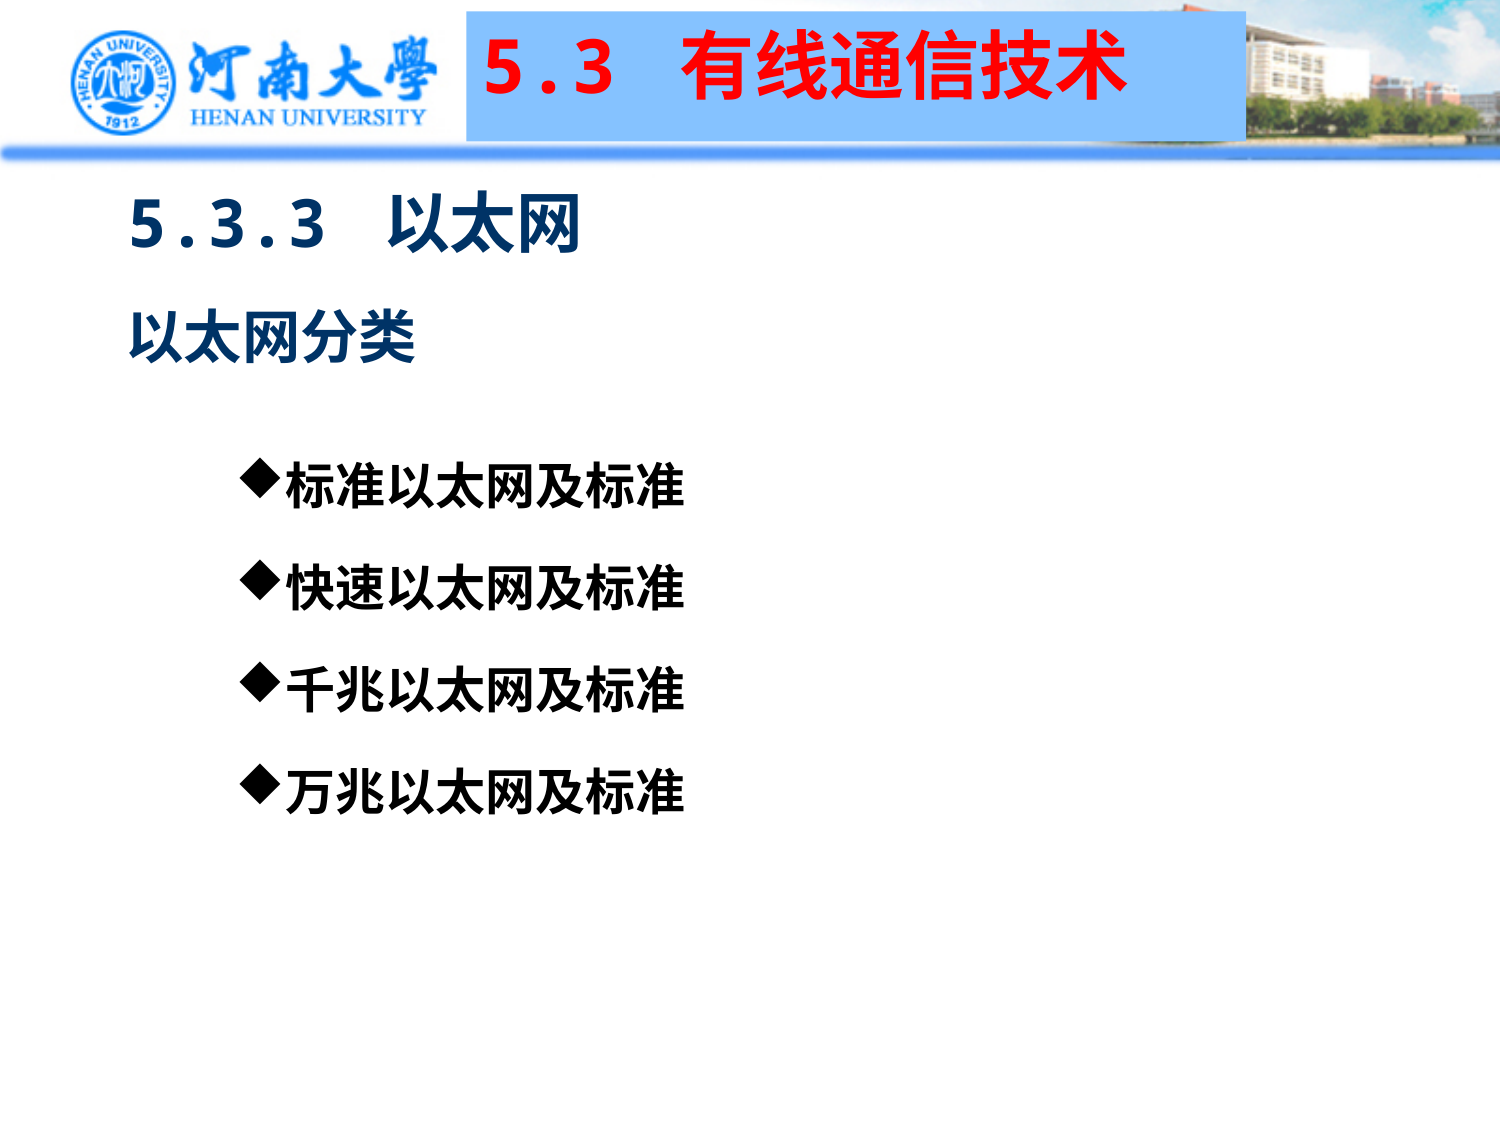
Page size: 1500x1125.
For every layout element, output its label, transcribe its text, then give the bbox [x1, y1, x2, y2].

text_box 5.3 有线通信技术 [466, 11, 1247, 142]
picture [0, 0, 1500, 1125]
text_box 以太网分类 [110, 293, 1136, 406]
text_box 标准以太网及标准 快速以太网及标准 千兆以太网及标准 万兆以太网及标准 [176, 405, 1240, 829]
text_box 5.3.3 以太网 [112, 172, 1138, 286]
